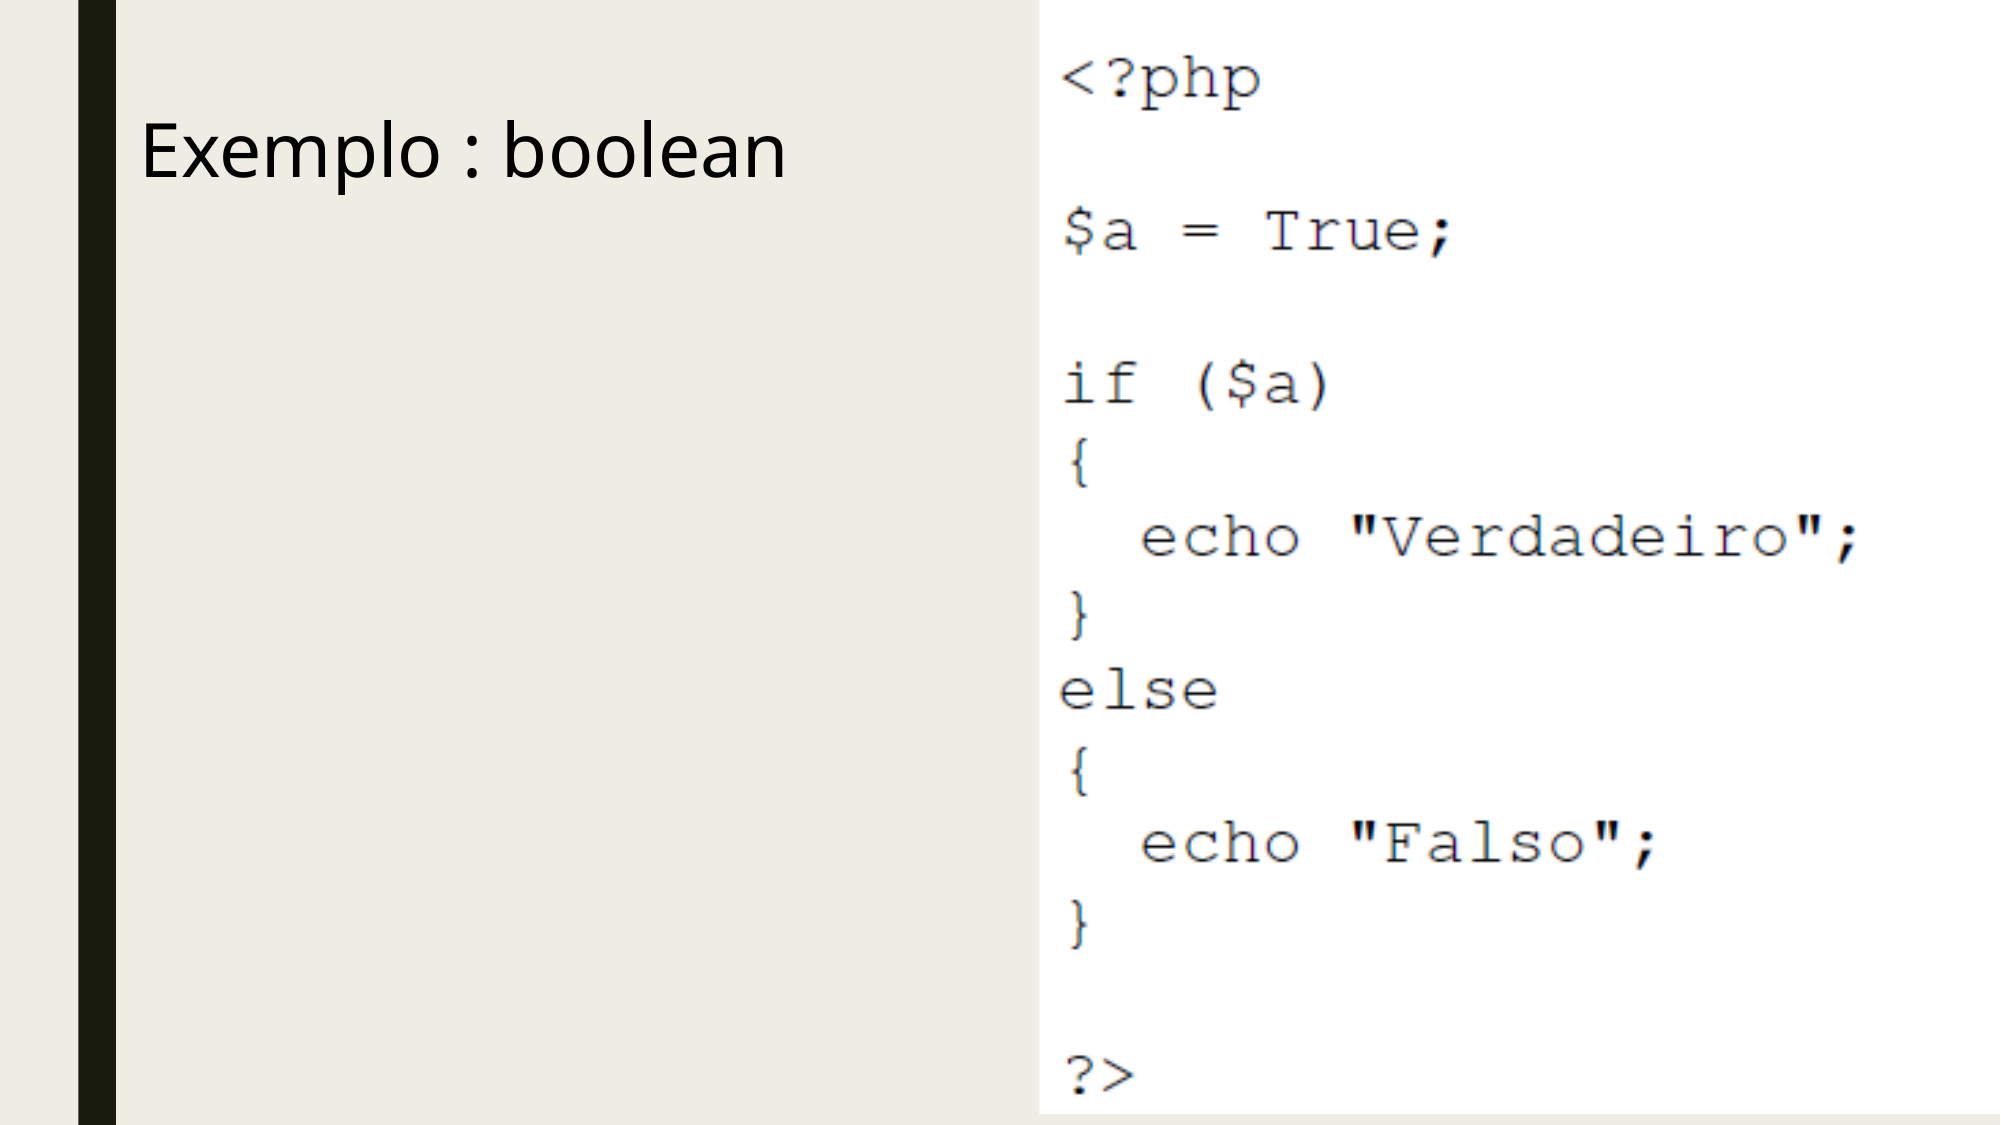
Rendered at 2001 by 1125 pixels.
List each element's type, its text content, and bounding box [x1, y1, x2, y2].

title Exemplo : boolean [137, 99, 938, 290]
text_box [1039, 0, 2000, 1114]
